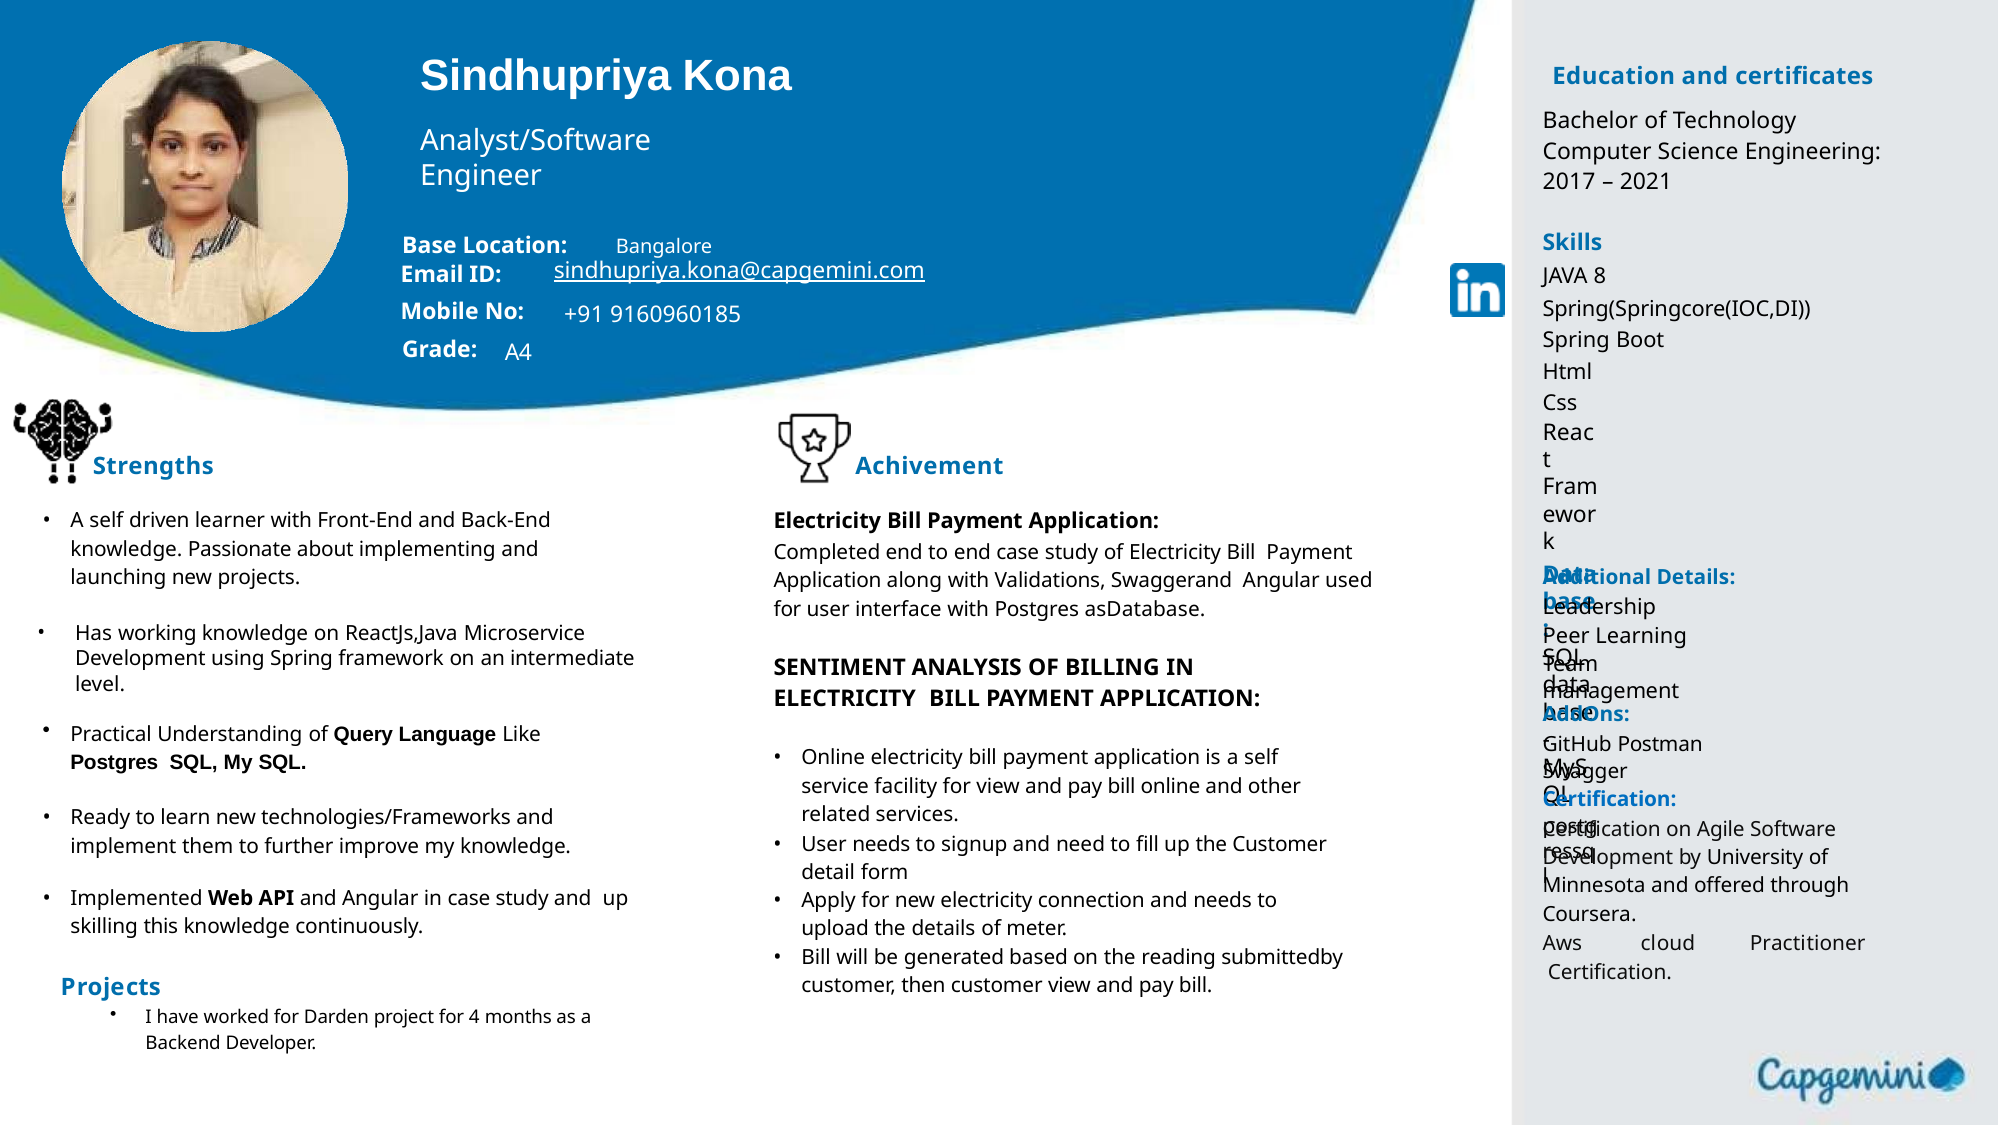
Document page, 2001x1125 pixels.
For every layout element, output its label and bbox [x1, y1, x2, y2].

text_box [0, 0, 1999, 1125]
